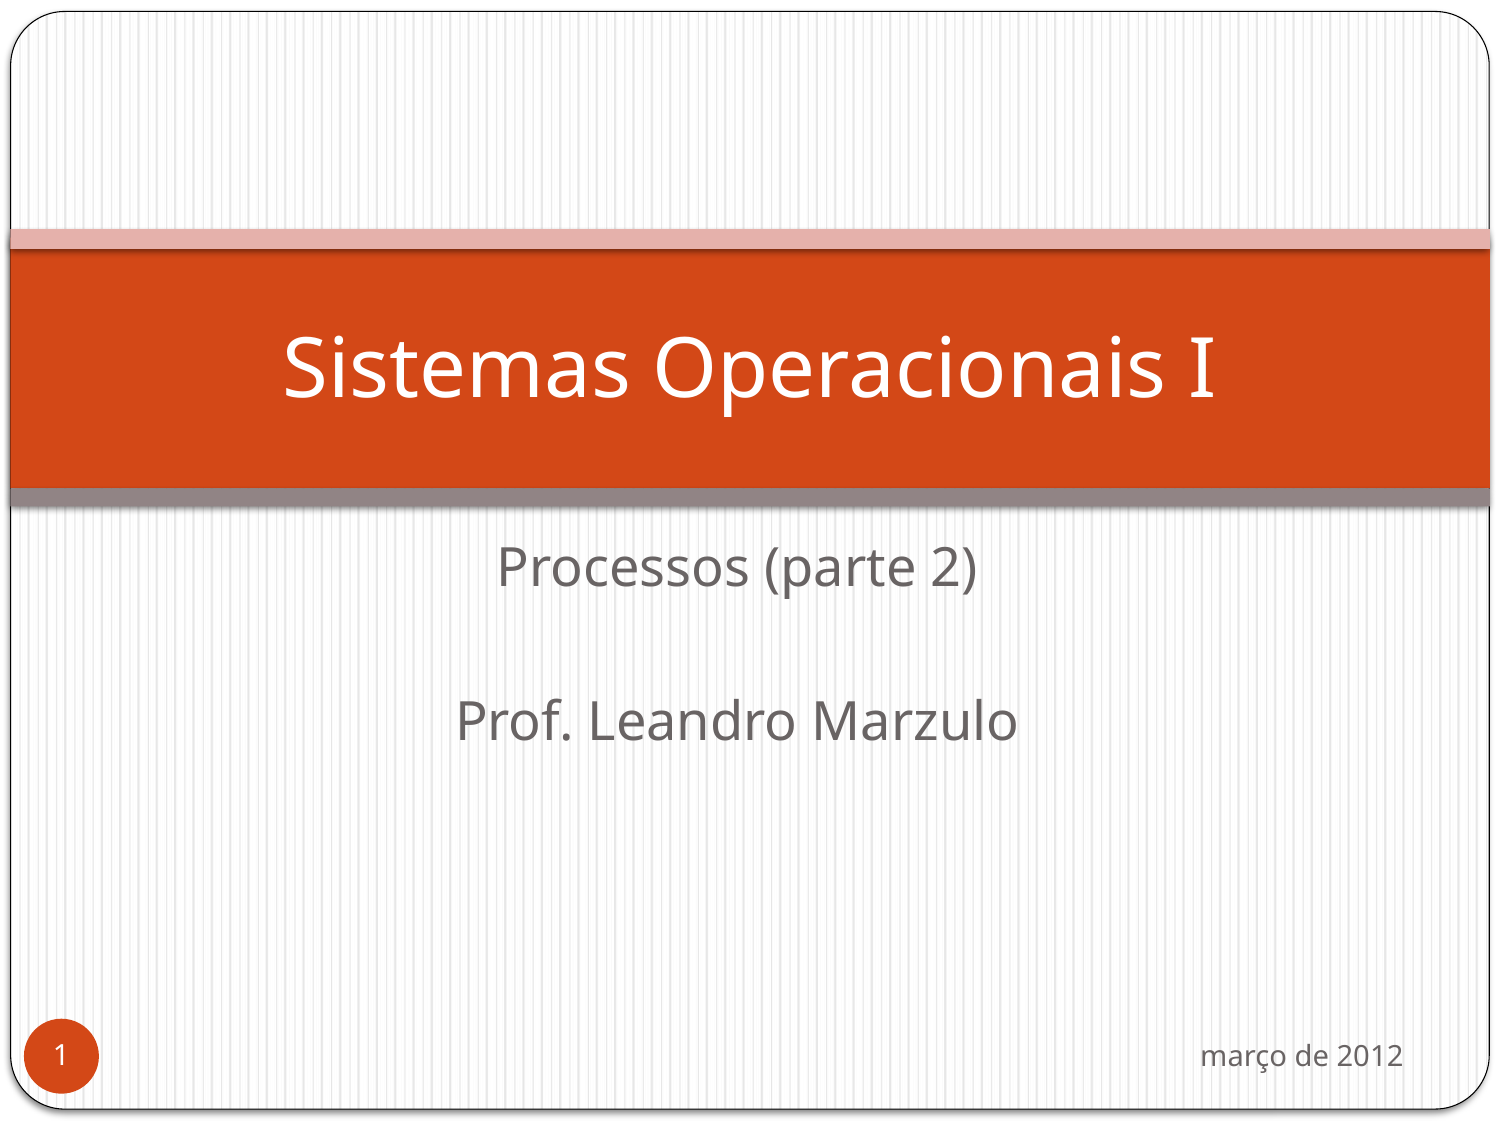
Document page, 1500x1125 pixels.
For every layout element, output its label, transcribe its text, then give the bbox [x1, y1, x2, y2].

slide_number 1 [23, 1018, 99, 1094]
picture [12, 507, 1488, 1108]
title Sistemas Operacionais I [75, 247, 1425, 489]
subtitle Processos (parte 2) Prof. Leandro Marzulo [212, 525, 1263, 788]
slide_number março de 2012 [1012, 1015, 1419, 1094]
picture [12, 12, 1488, 229]
